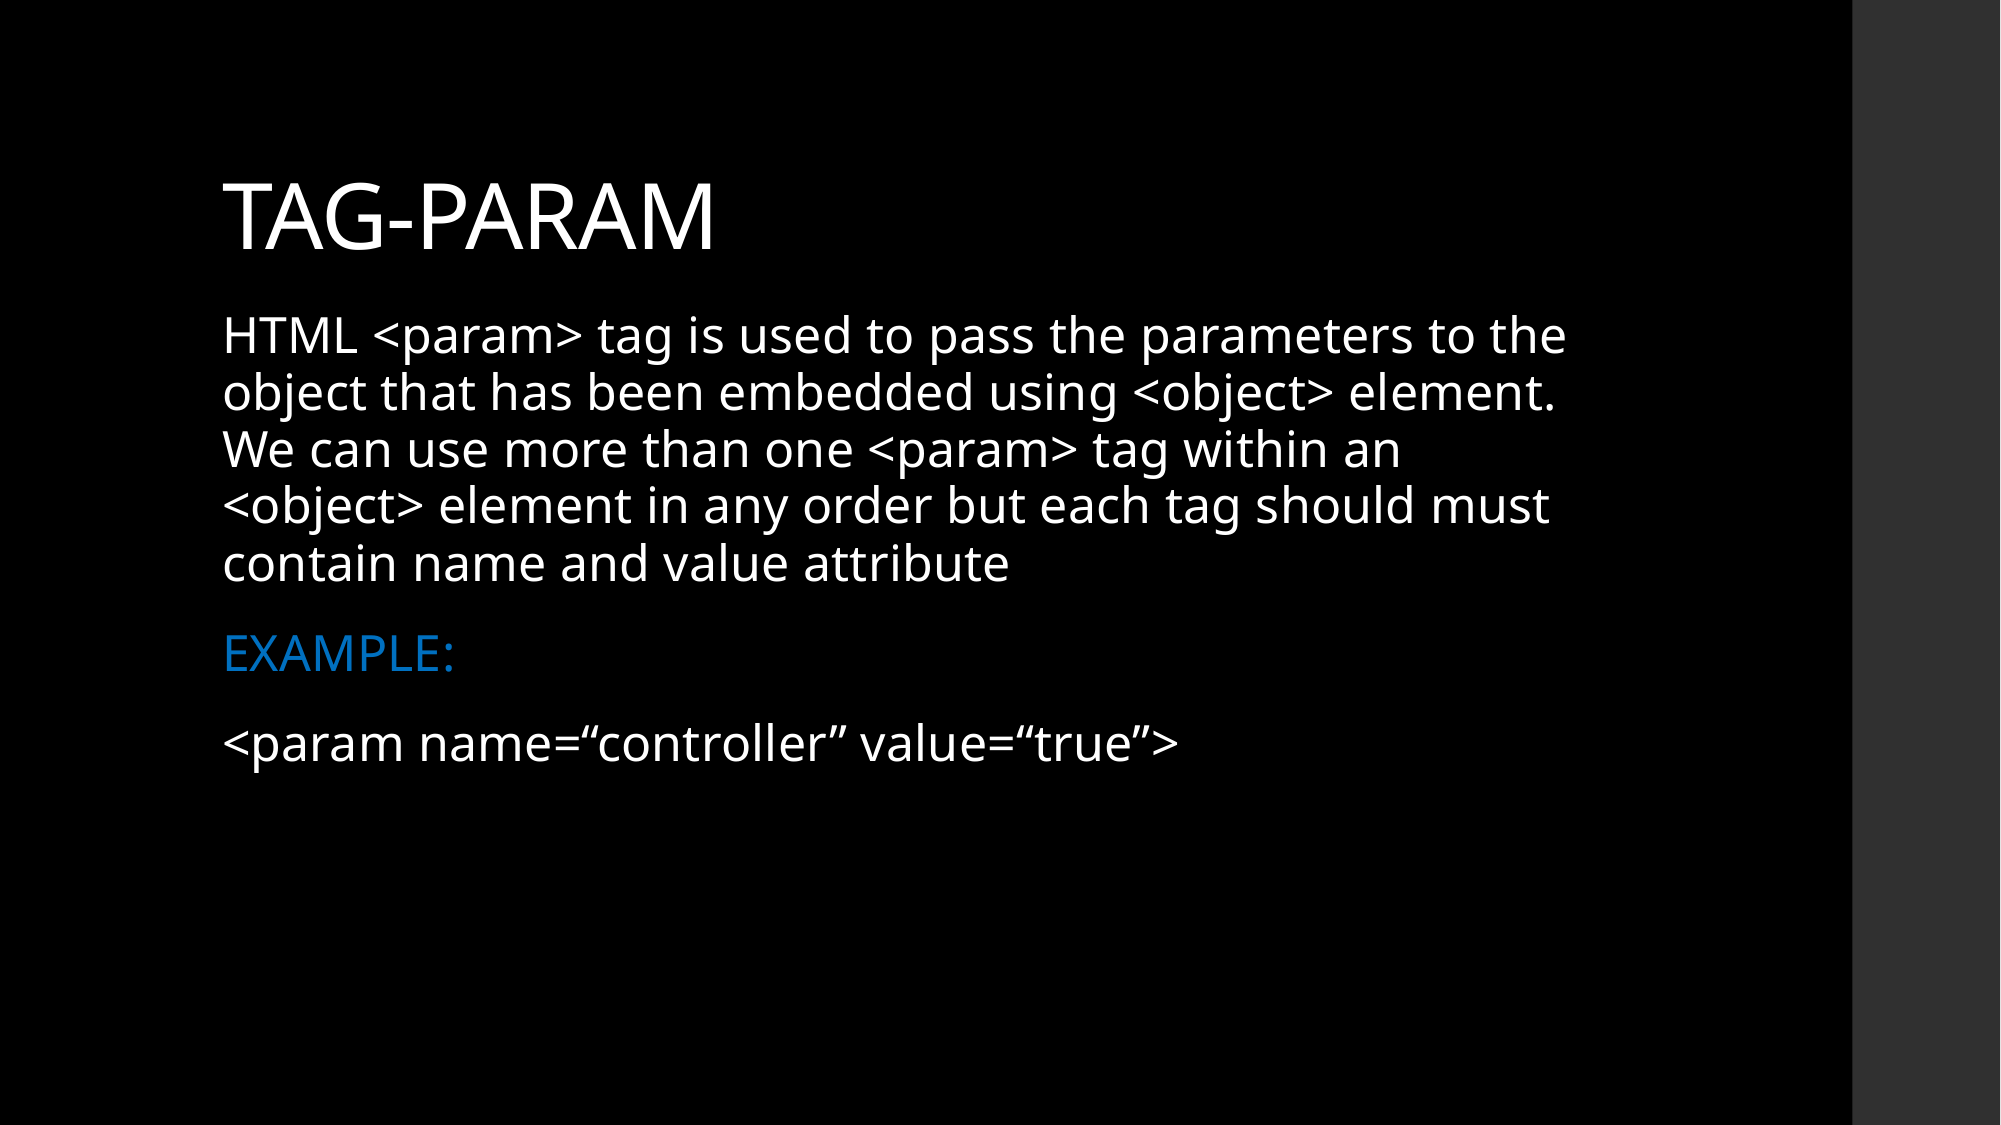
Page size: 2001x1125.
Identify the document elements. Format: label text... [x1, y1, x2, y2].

title TAG-PARAM [206, 60, 1797, 278]
list HTML <param> tag is used to pass the parameters to the object that has been embedded using <object> element. We can use more than one <param> tag within an <object> element in any order but each tag should must contain name and value attribute EXAMPLE: <param name=“controller” value=“true”> [206, 299, 1617, 1014]
